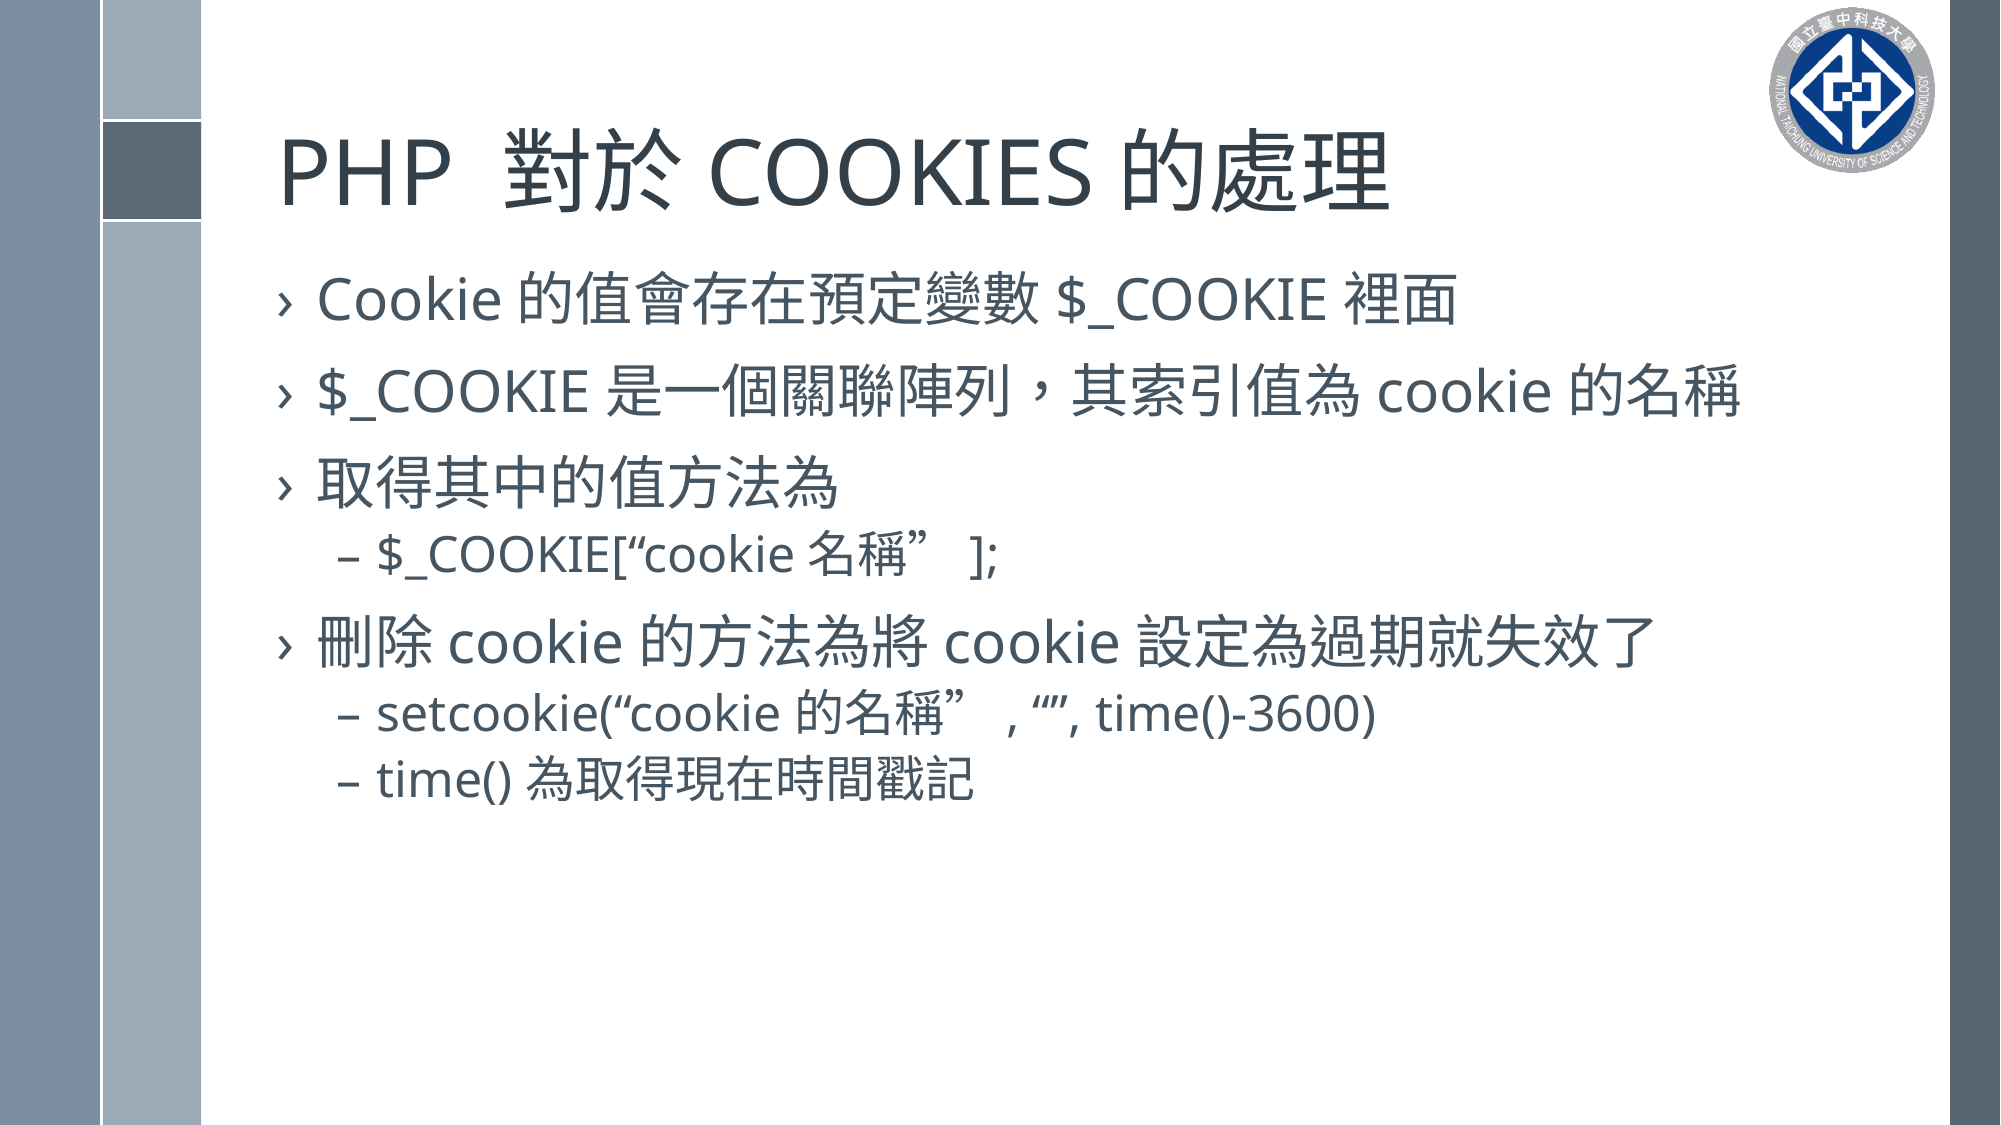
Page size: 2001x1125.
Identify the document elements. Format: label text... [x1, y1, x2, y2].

picture [1769, 7, 1935, 173]
title PHP 對於COOKIES的處理 [261, 29, 1867, 233]
list Cookie的值會存在預定變數$_COOKIE裡面 $_COOKIE是一個關聯陣列，其索引值為cookie的名稱 取得其中的值方法為 $_COOKIE[“cookie名稱”]; 刪除cookie的方法為將cookie設定為過期就失效了 setcookie(“cookie的名稱”, “”, time()-3600) time()為取得現在時間戳記 [261, 262, 1867, 1013]
